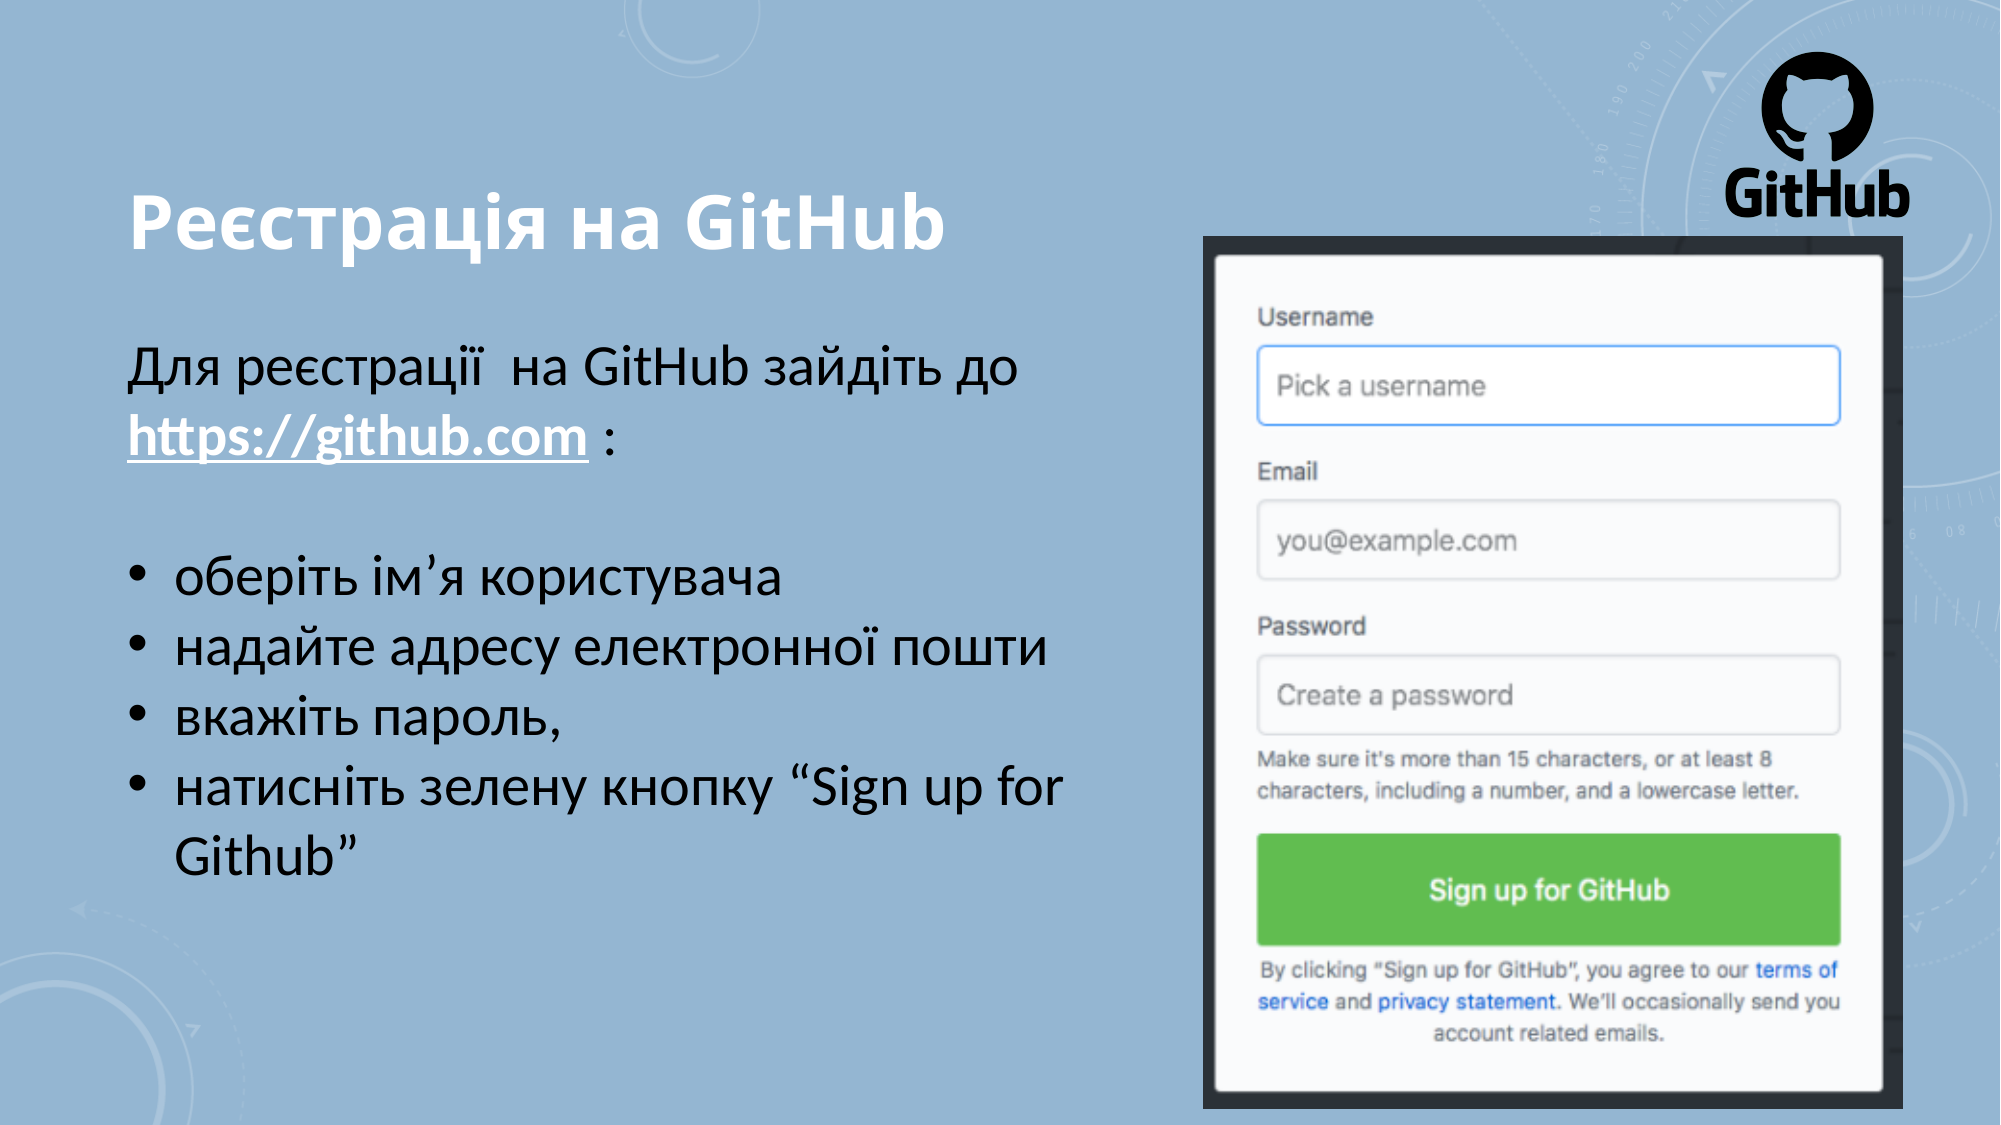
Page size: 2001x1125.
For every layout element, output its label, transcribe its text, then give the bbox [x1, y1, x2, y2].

picture [0, 0, 2000, 1125]
title Реєстрація на GitHub [112, 99, 1775, 339]
text_box Для реєстрації на GitHub зайдіть до https://github.com : оберіть ім’я користувача надайте адресу електронної пошти вкажіть пароль, натисніть зелену кнопку “Sign up for Github” [112, 320, 1147, 895]
